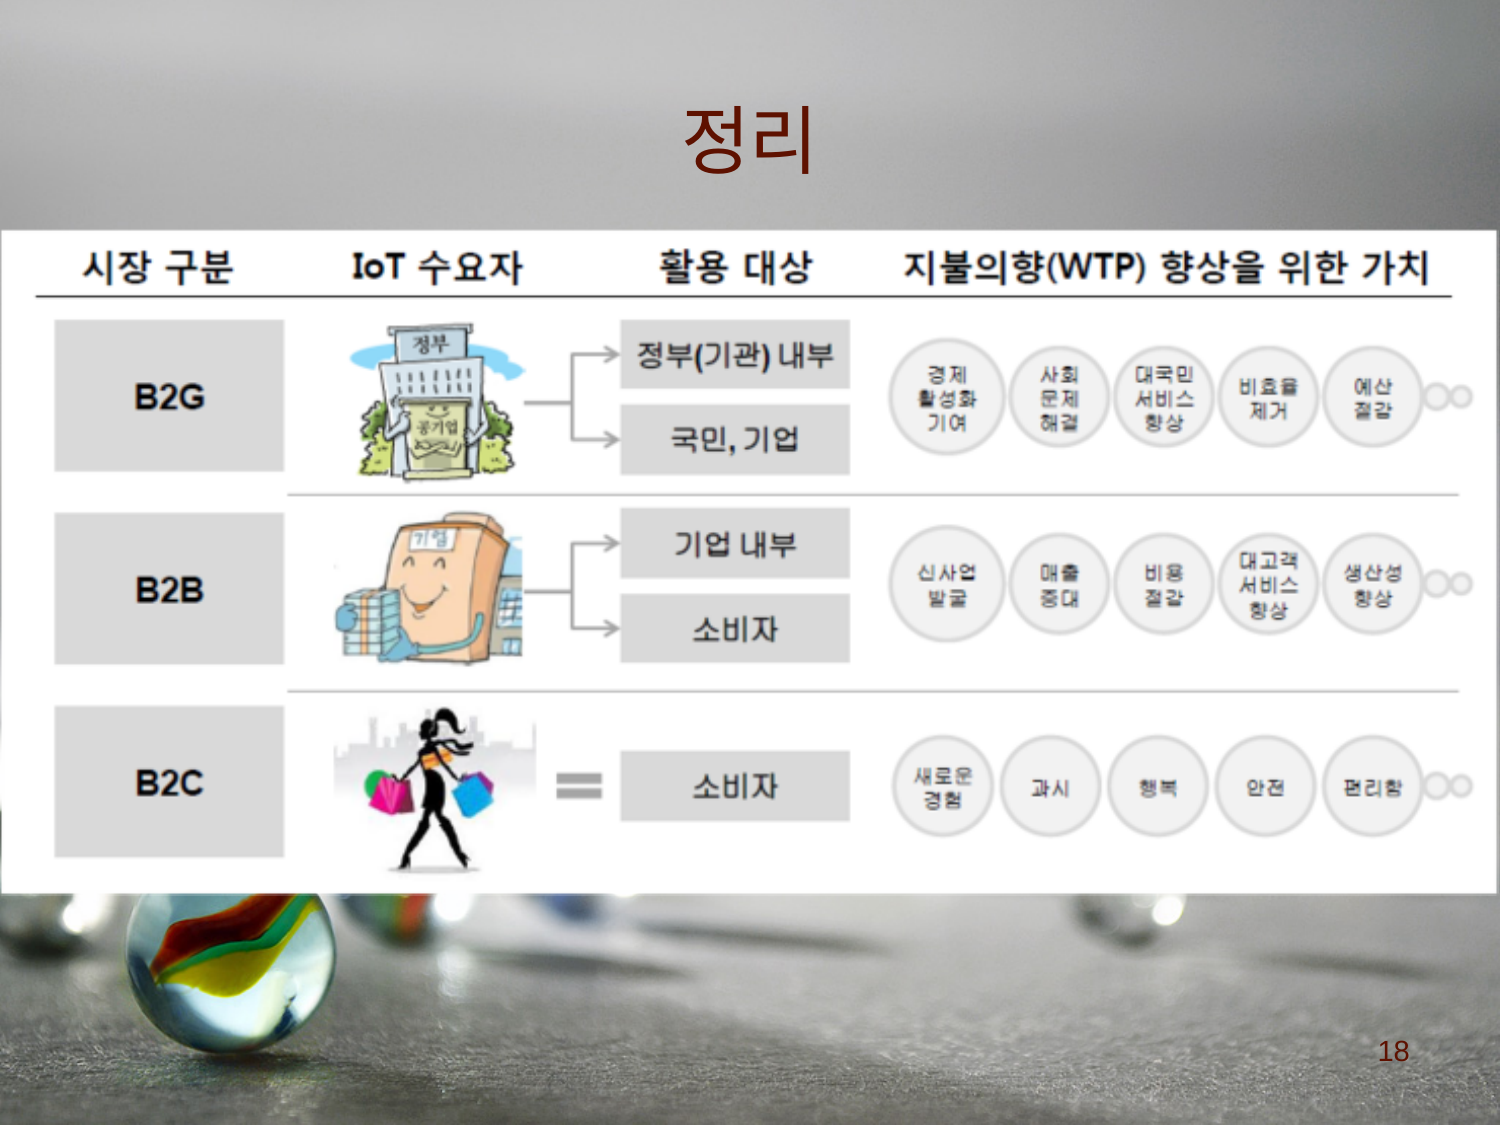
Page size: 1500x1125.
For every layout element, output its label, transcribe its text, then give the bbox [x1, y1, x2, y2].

slide_number 18 [1074, 1024, 1425, 1103]
picture [0, 0, 1500, 228]
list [0, 228, 1500, 896]
picture [0, 896, 1500, 1125]
title 정리 [75, 45, 1425, 227]
